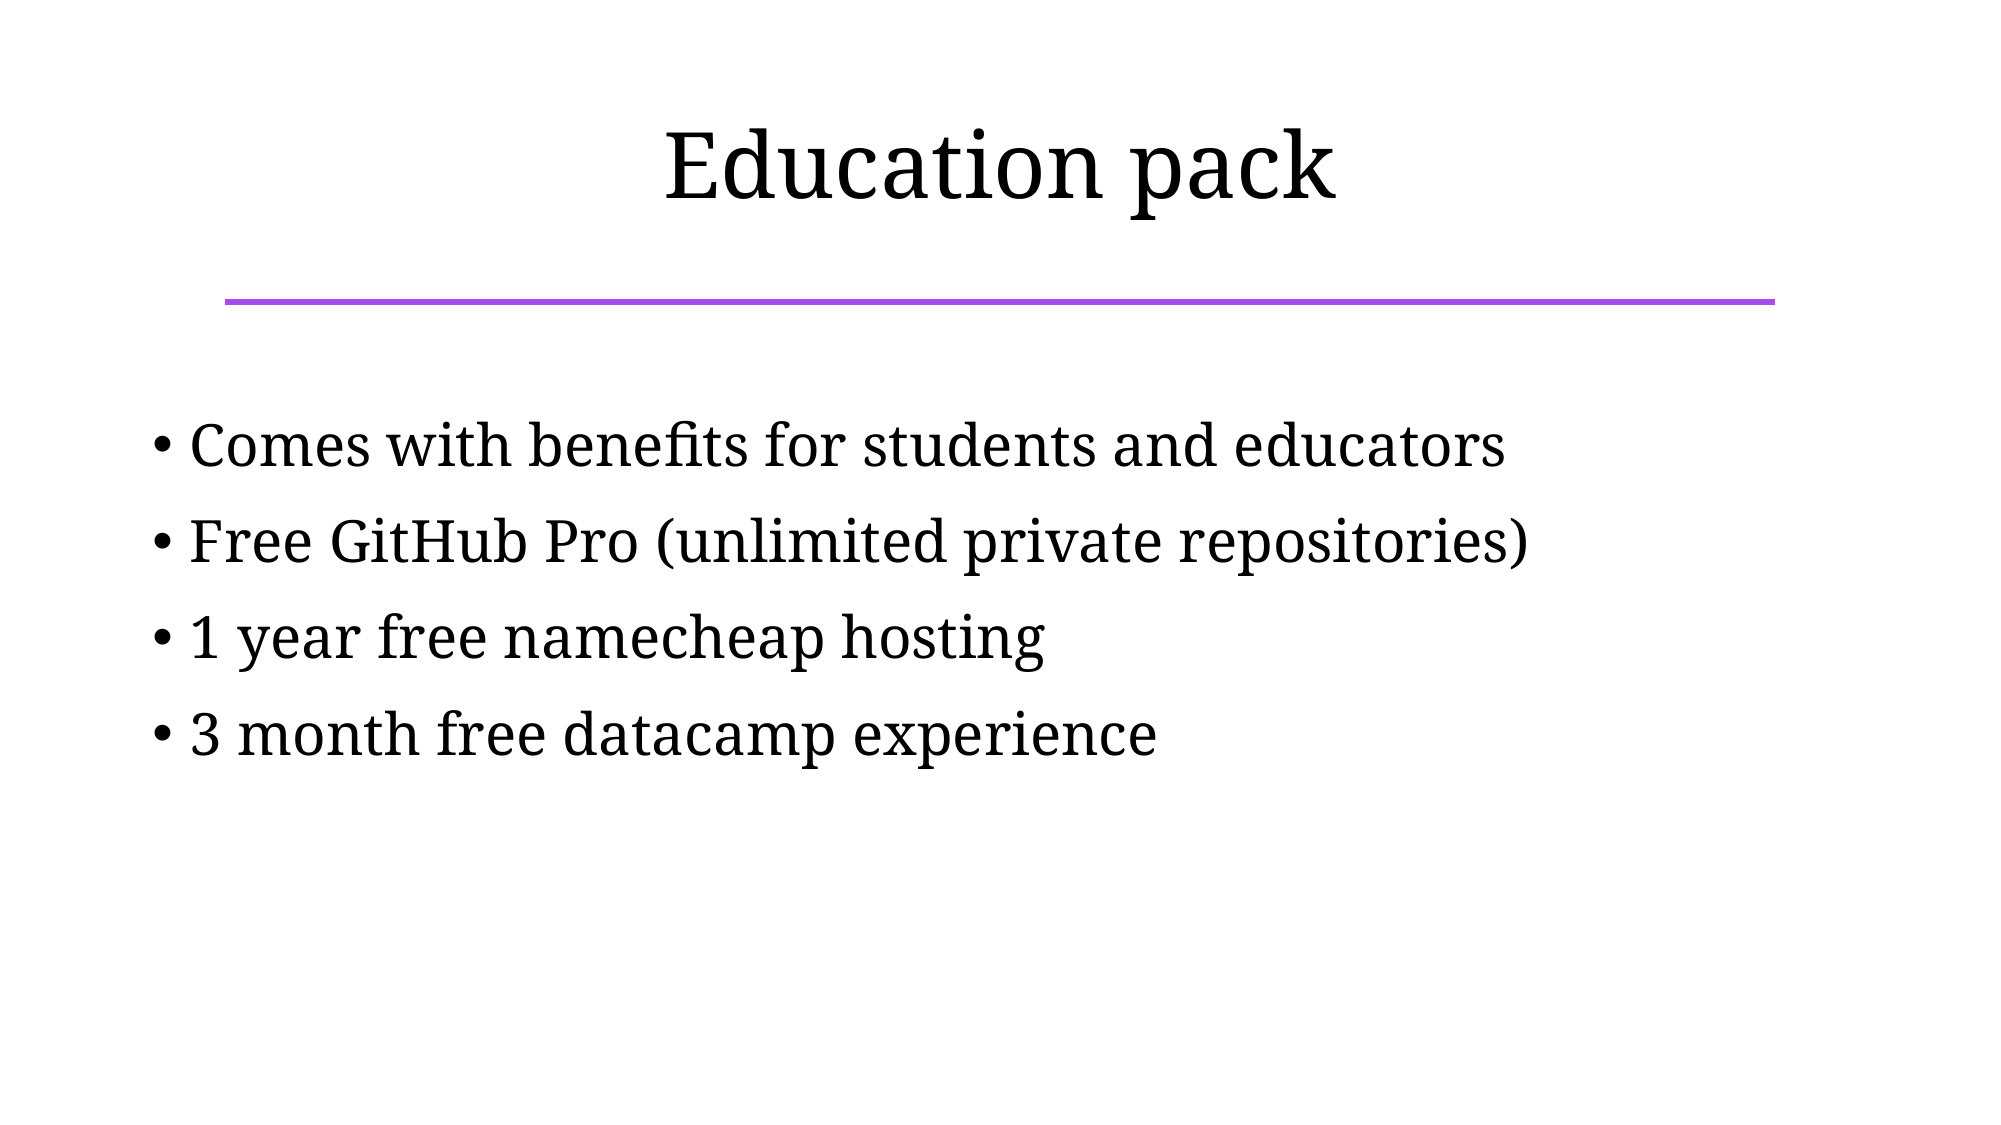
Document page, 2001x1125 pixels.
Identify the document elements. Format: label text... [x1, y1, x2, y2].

list Comes with benefits for students and educators Free GitHub Pro (unlimited private repositories) 1 year free namecheap hosting 3 month free datacamp experience [137, 408, 1863, 1122]
title Education pack [137, 59, 1863, 278]
